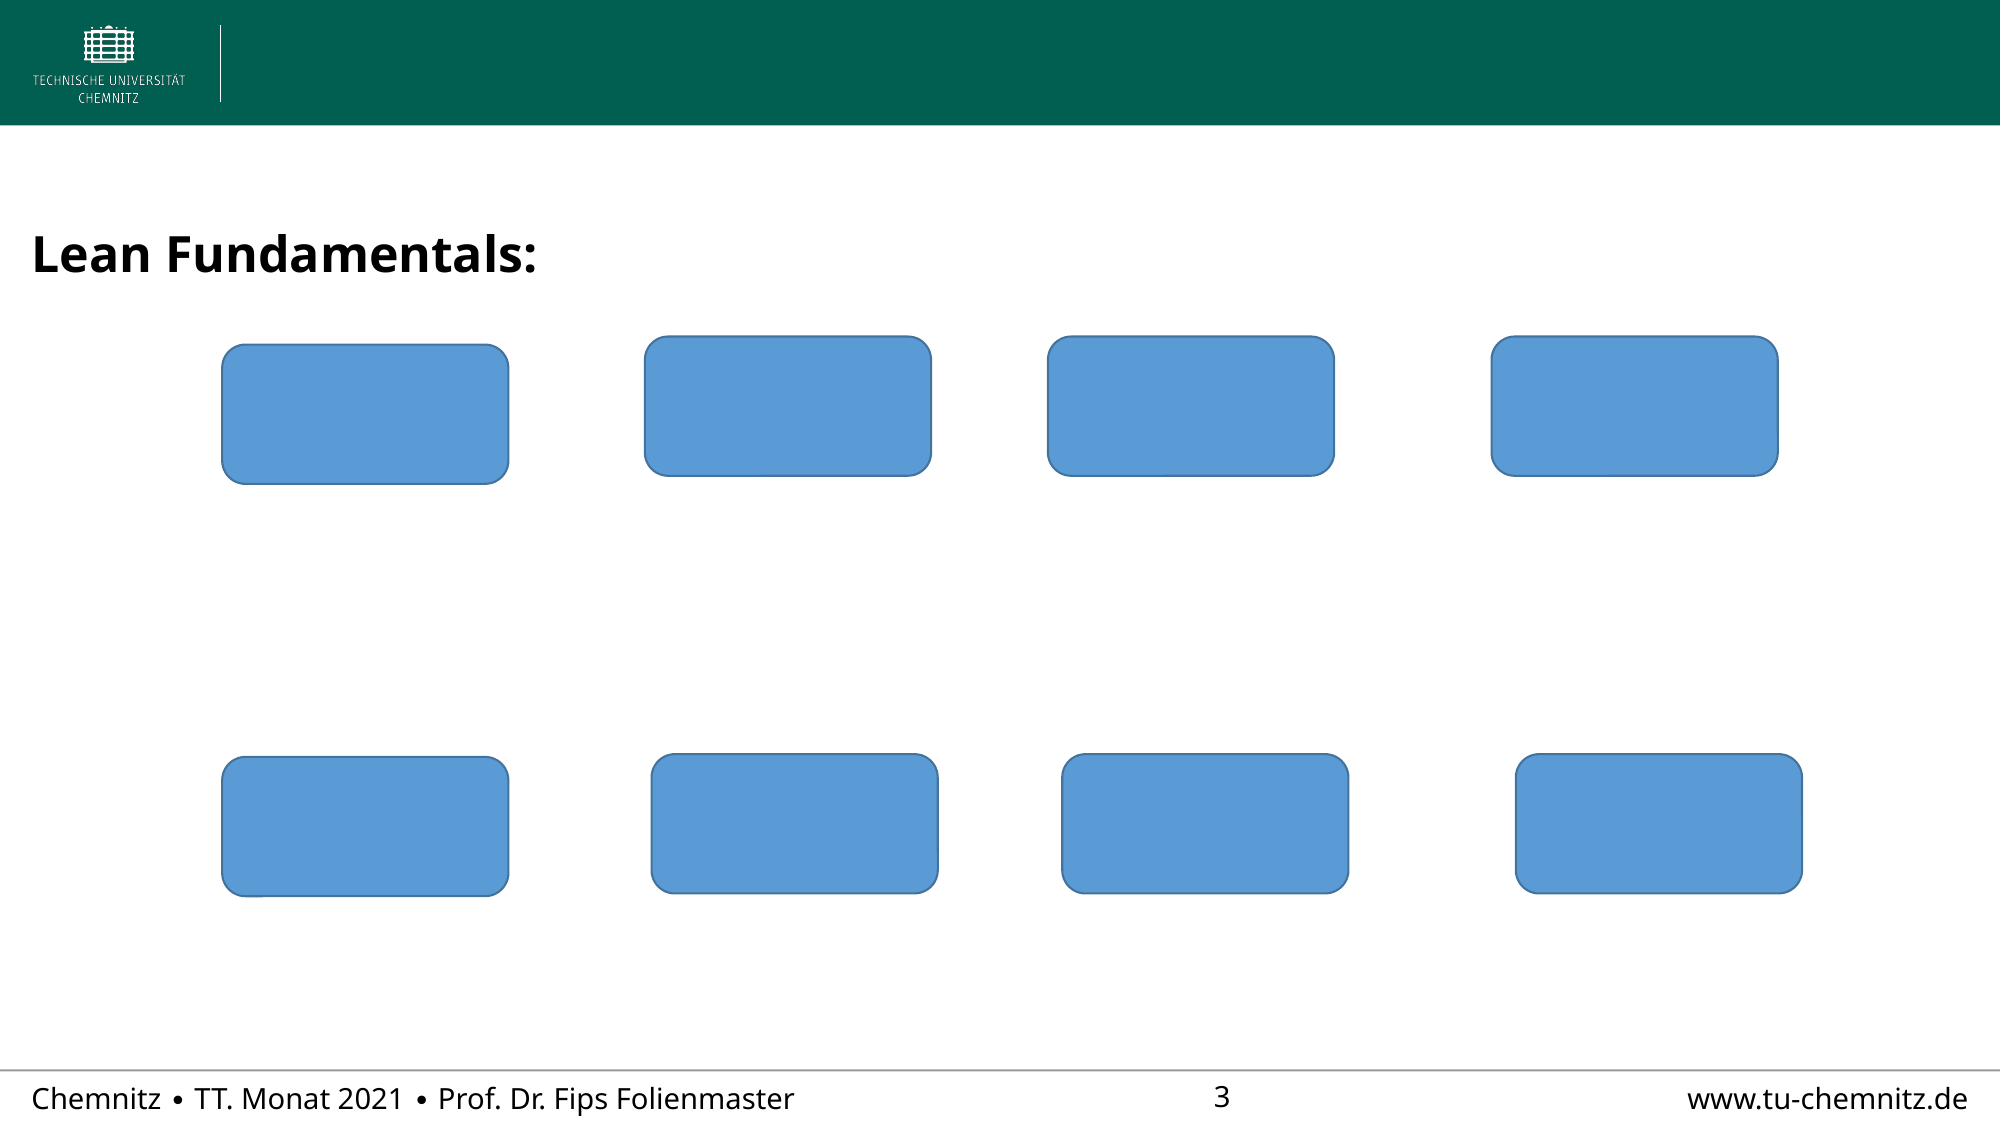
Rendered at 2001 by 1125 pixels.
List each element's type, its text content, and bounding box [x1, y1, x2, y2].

text_box [1046, 335, 1336, 477]
picture [0, 0, 218, 136]
text_box [221, 755, 510, 898]
text_box [1061, 753, 1350, 895]
text_box [650, 753, 939, 895]
text_box [643, 335, 933, 477]
text_box [1490, 335, 1779, 477]
list Lean Fundamentals: [31, 148, 1969, 302]
text_box [1514, 753, 1804, 895]
text_box [221, 343, 510, 485]
